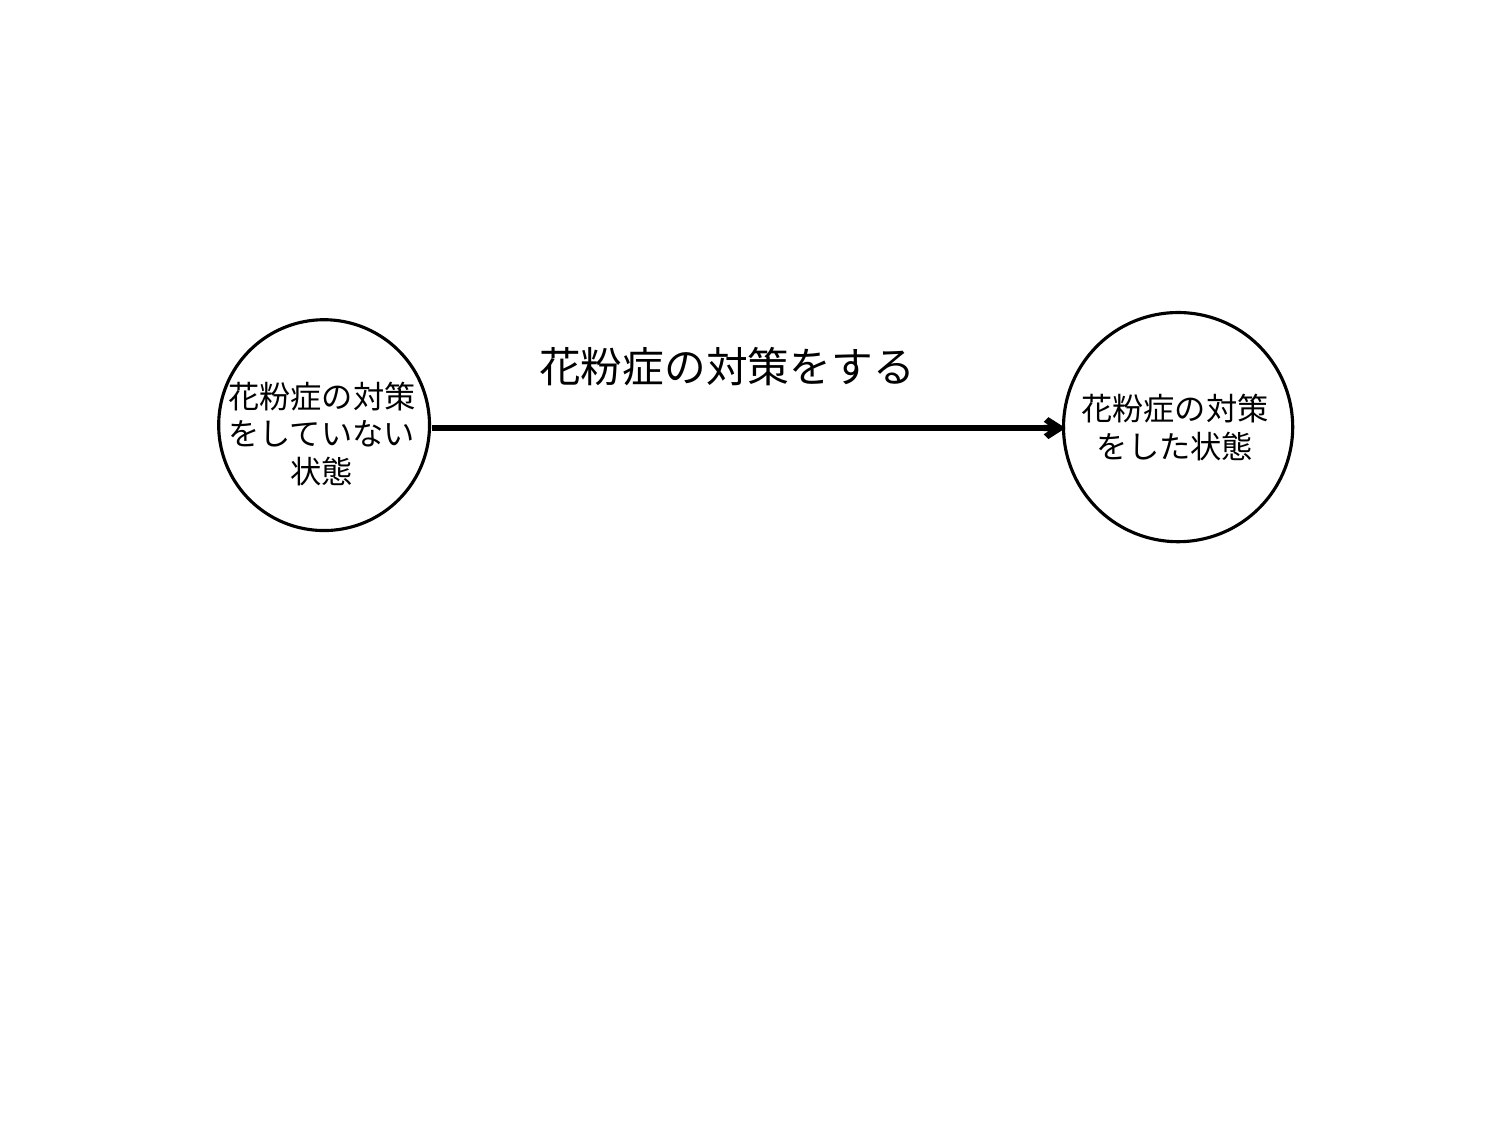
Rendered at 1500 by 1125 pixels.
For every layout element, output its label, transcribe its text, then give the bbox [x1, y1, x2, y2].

text_box [1070, 310, 1286, 382]
text_box 花粉症の対策をする [510, 333, 944, 399]
text_box [232, 317, 416, 369]
text_box 花粉症の対策 をしていない 状態 [188, 369, 456, 497]
text_box [244, 497, 405, 533]
text_box [1070, 472, 1286, 544]
text_box 花粉症の対策 をした状態 [1046, 382, 1304, 472]
